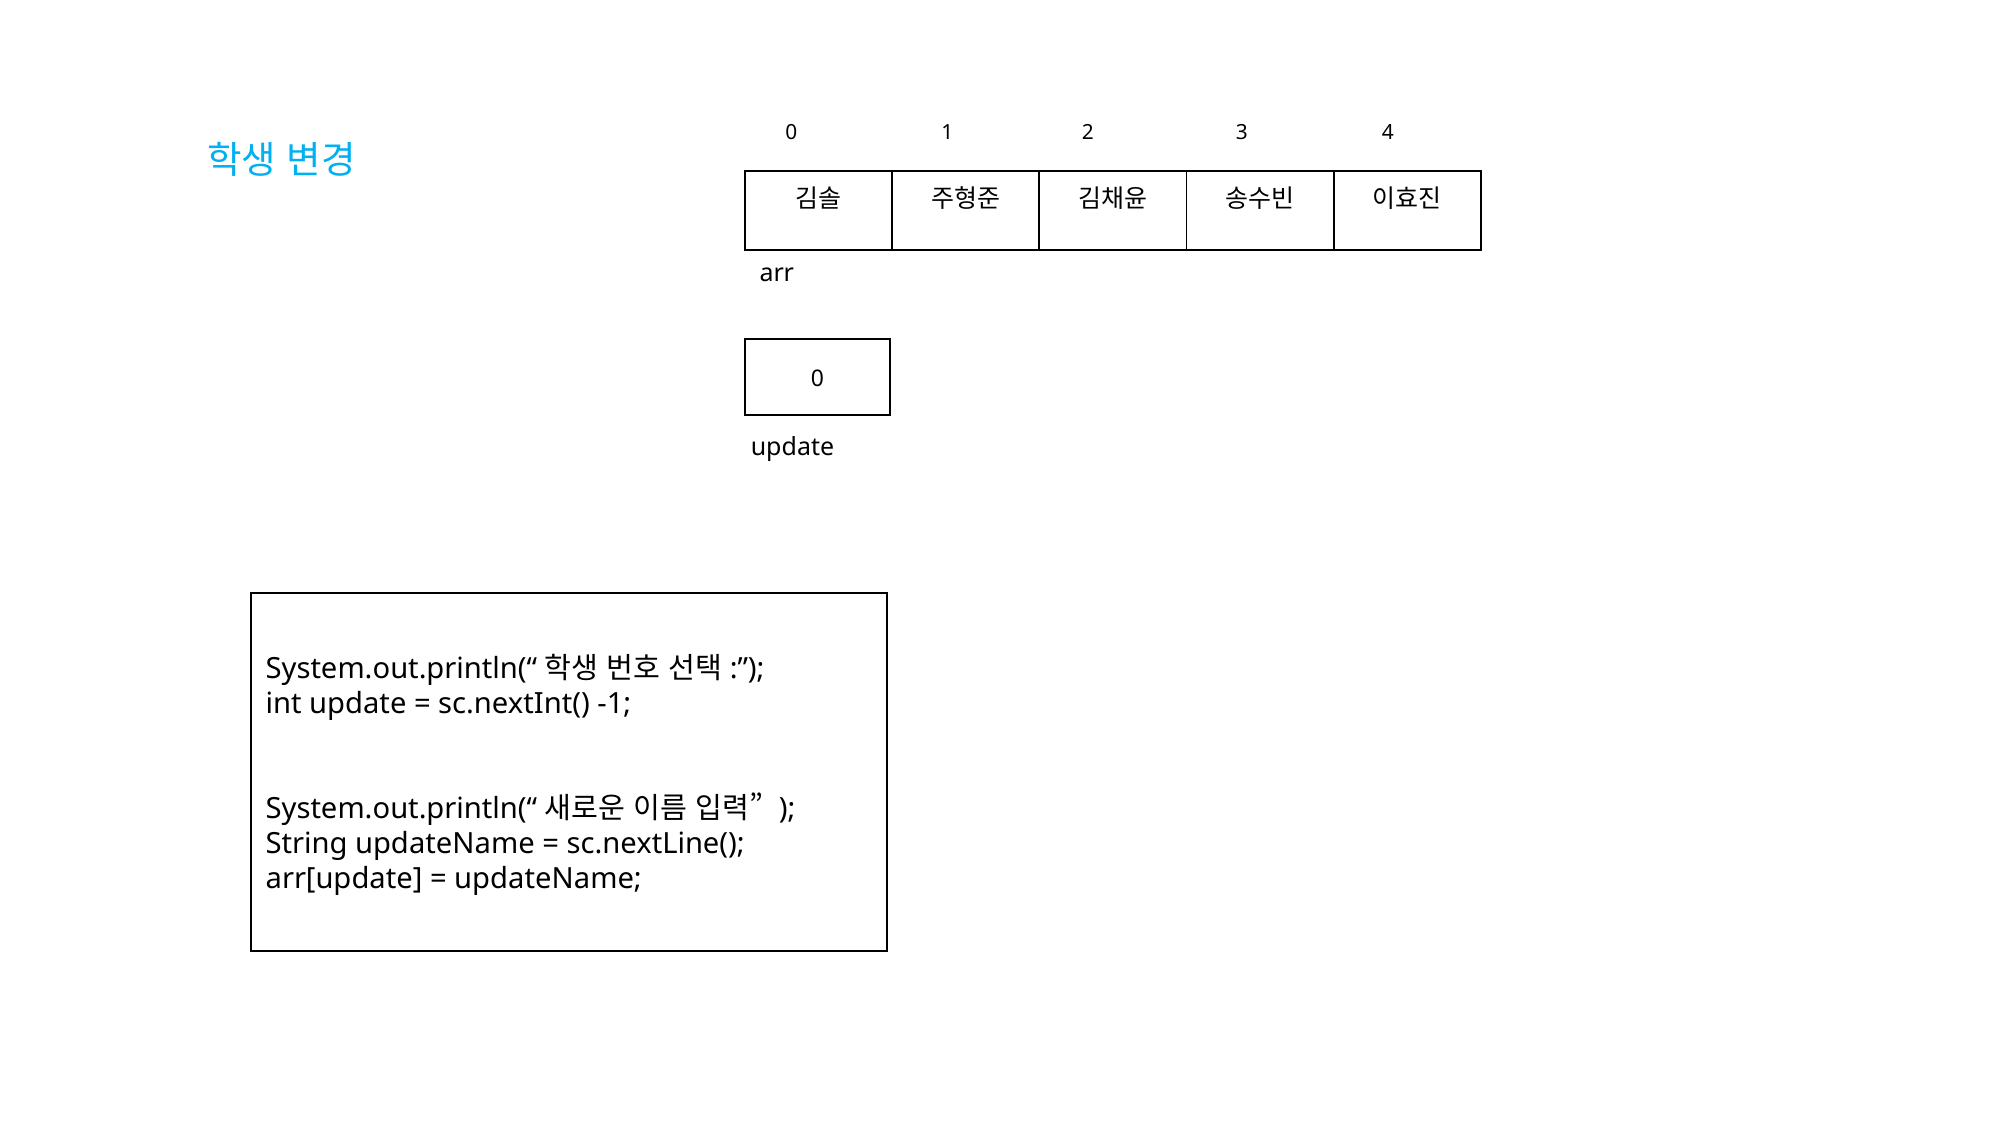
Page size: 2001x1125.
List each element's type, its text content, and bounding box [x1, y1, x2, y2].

text_box update [736, 423, 1044, 469]
text_box arr [744, 249, 1053, 294]
text_box 3 [1221, 111, 1313, 152]
text_box 4 [1367, 111, 1459, 152]
text_box 0 [770, 111, 863, 152]
table_header 이효진 [1335, 172, 1480, 249]
text_box 2 [1067, 111, 1159, 152]
table_header 김솔 [746, 172, 891, 249]
text_box 0 [744, 338, 891, 416]
table_header 김채윤 [1040, 172, 1186, 249]
table_header 주형준 [893, 172, 1038, 249]
text_box 1 [926, 111, 1019, 152]
text_box 학생 변경 [192, 128, 624, 188]
text_box System.out.println(“학생 번호 선택:”); int update = sc.nextInt() -1; System.out.println(“새로운 이름 입력” ); String updateName = sc.nextLine(); arr[update] = updateName; [250, 592, 888, 952]
table_header 송수빈 [1187, 172, 1333, 249]
